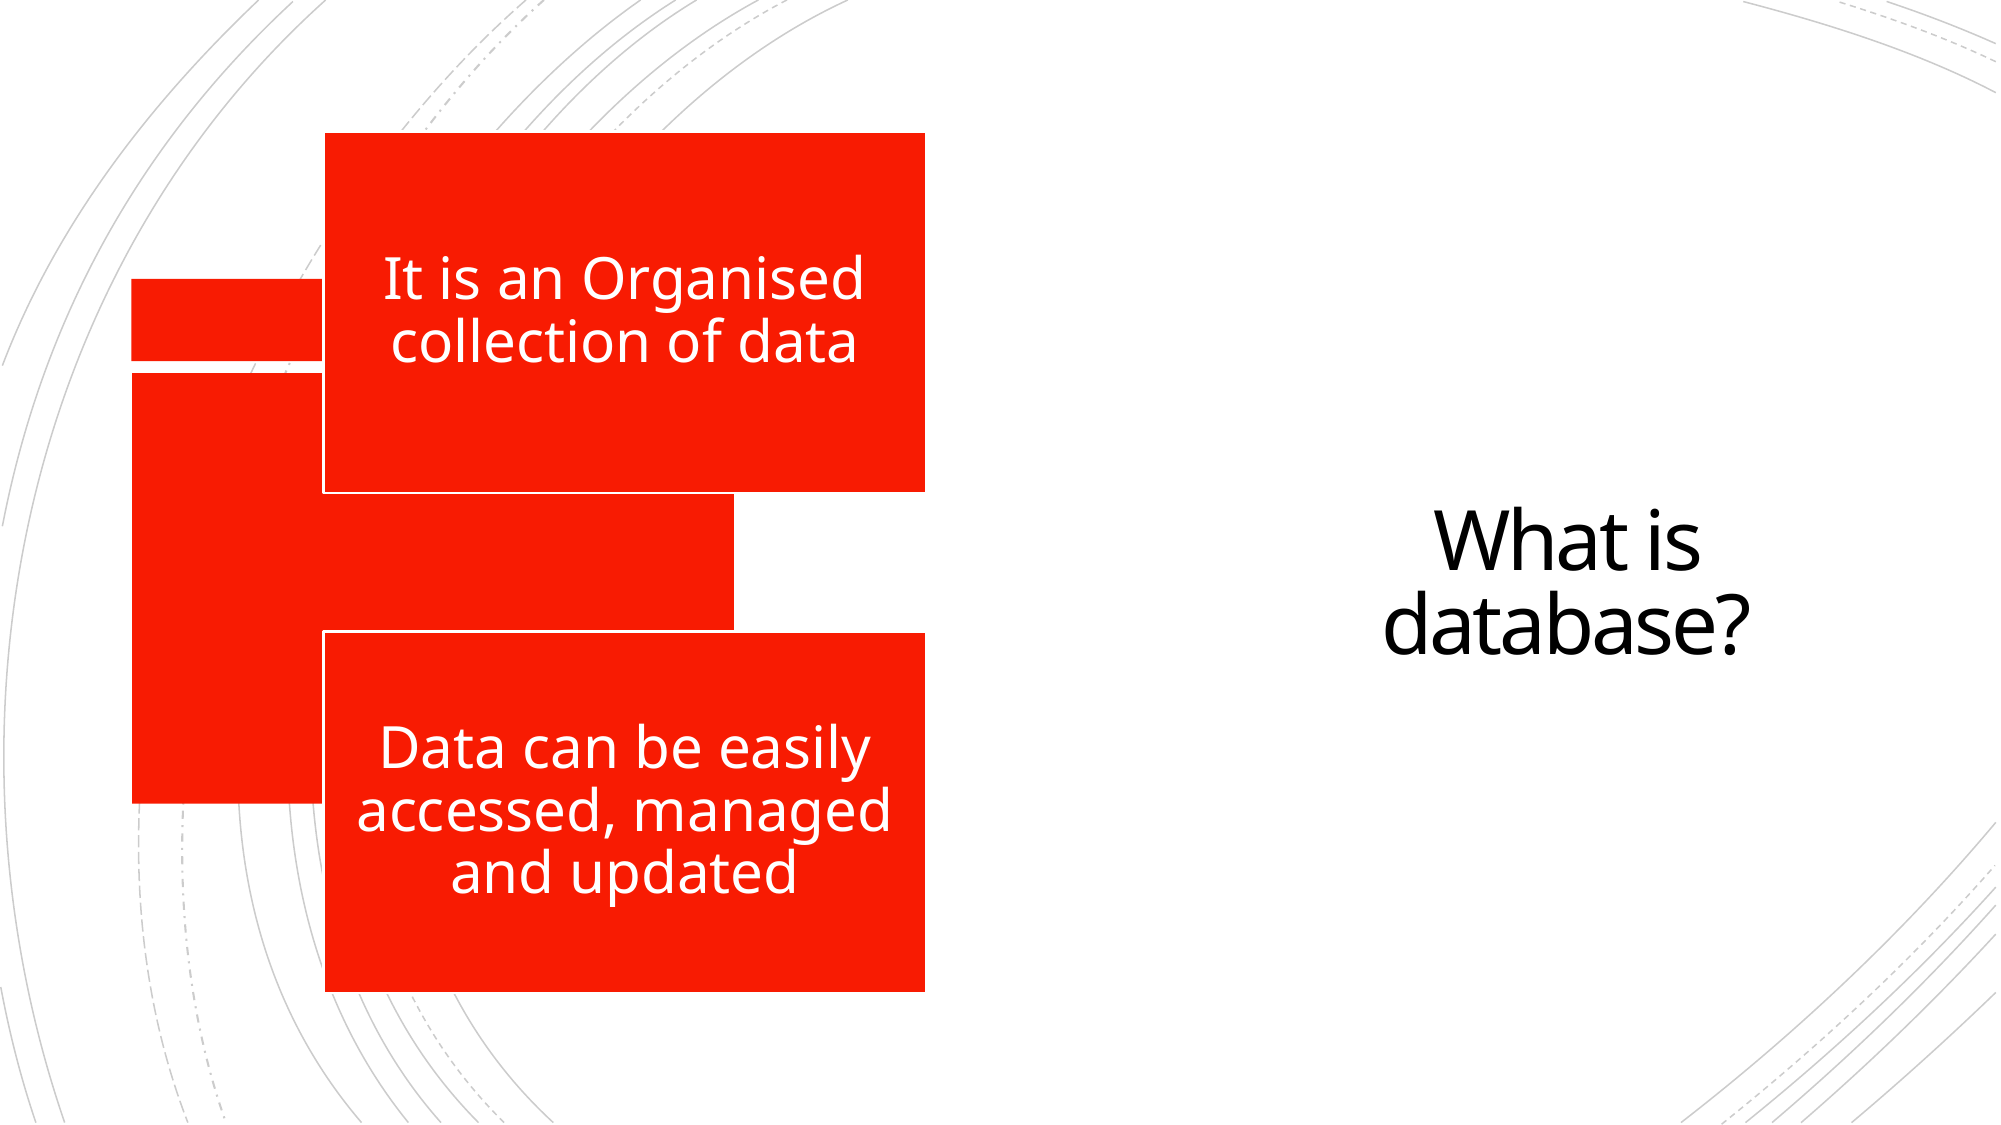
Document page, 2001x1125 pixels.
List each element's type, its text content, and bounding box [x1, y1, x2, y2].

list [131, 130, 1118, 994]
title What is database? [1279, 385, 1854, 789]
